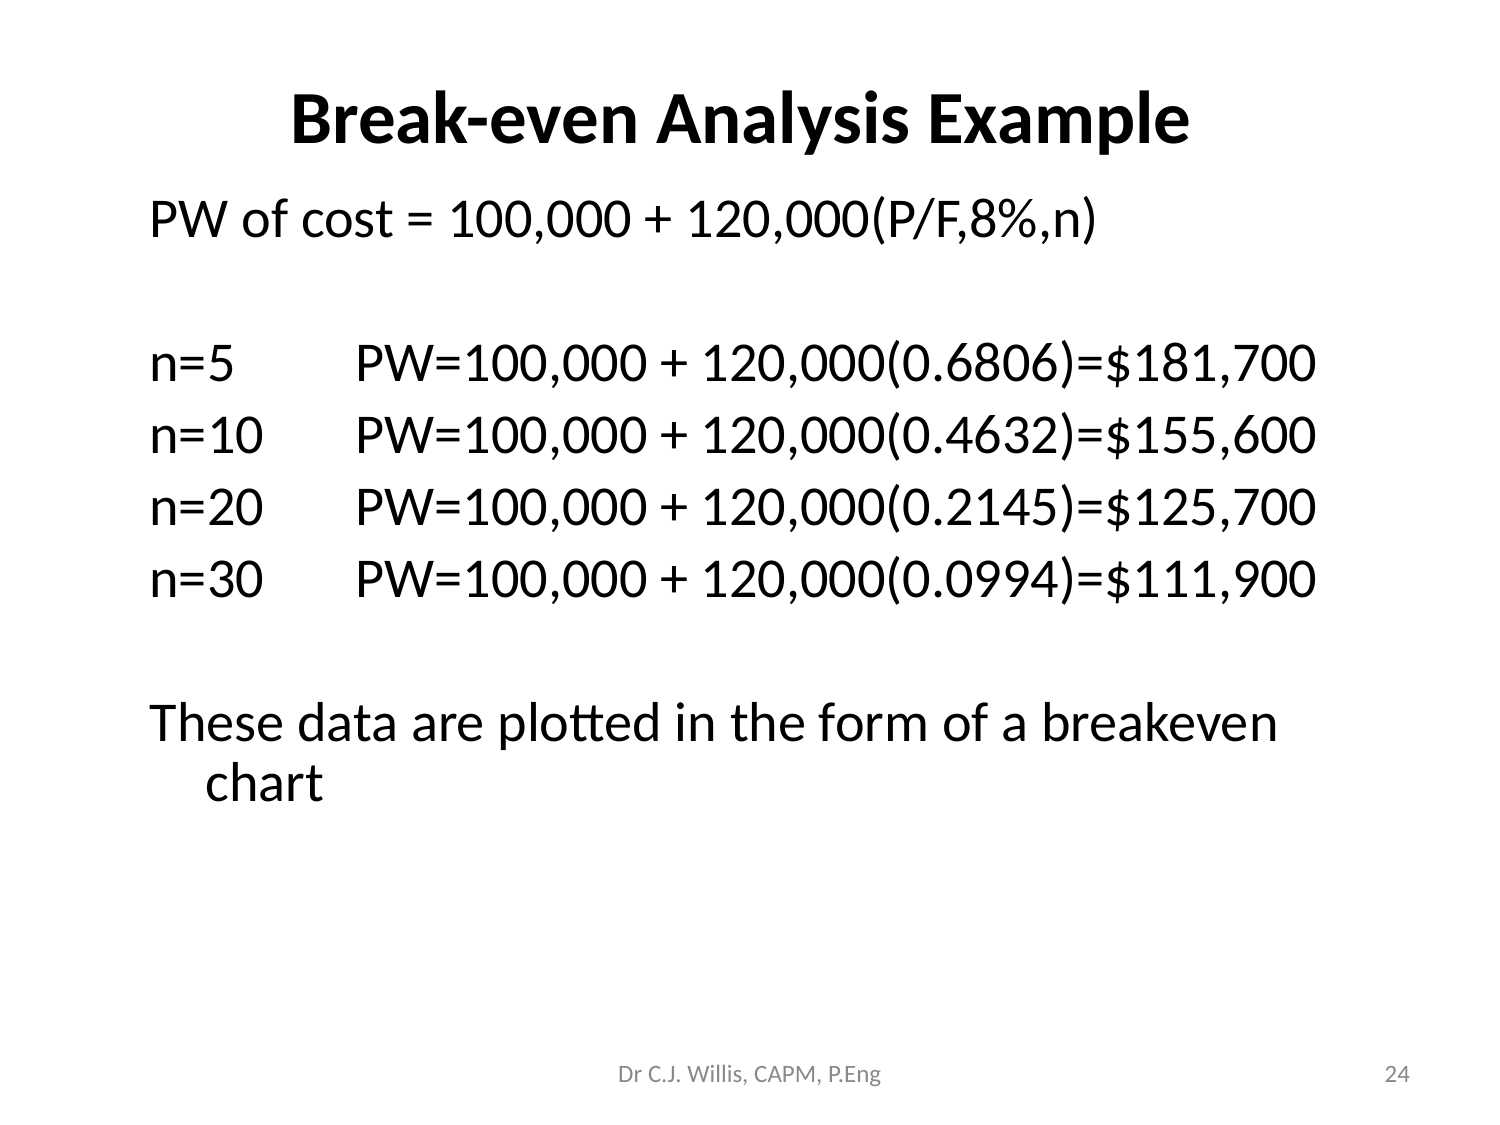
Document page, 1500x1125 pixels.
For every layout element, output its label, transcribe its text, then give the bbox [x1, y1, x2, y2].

list PW of cost = 100,000 + 120,000(P/F,8%,n) n=5 PW=100,000 + 120,000(0.6806)=$181,700 n=10 PW=100,000 + 120,000(0.4632)=$155,600 n=20 PW=100,000 + 120,000(0.2145)=$125,700 n=30 PW=100,000 + 120,000(0.0994)=$111,900 These data are plotted in the form of a breakeven chart [134, 181, 1365, 1069]
text_box Dr C.J. Willis, CAPM, P.Eng [512, 1042, 988, 1103]
title Break-even Analysis Example [75, 45, 1425, 182]
text_box ‹#› [1074, 1042, 1425, 1103]
